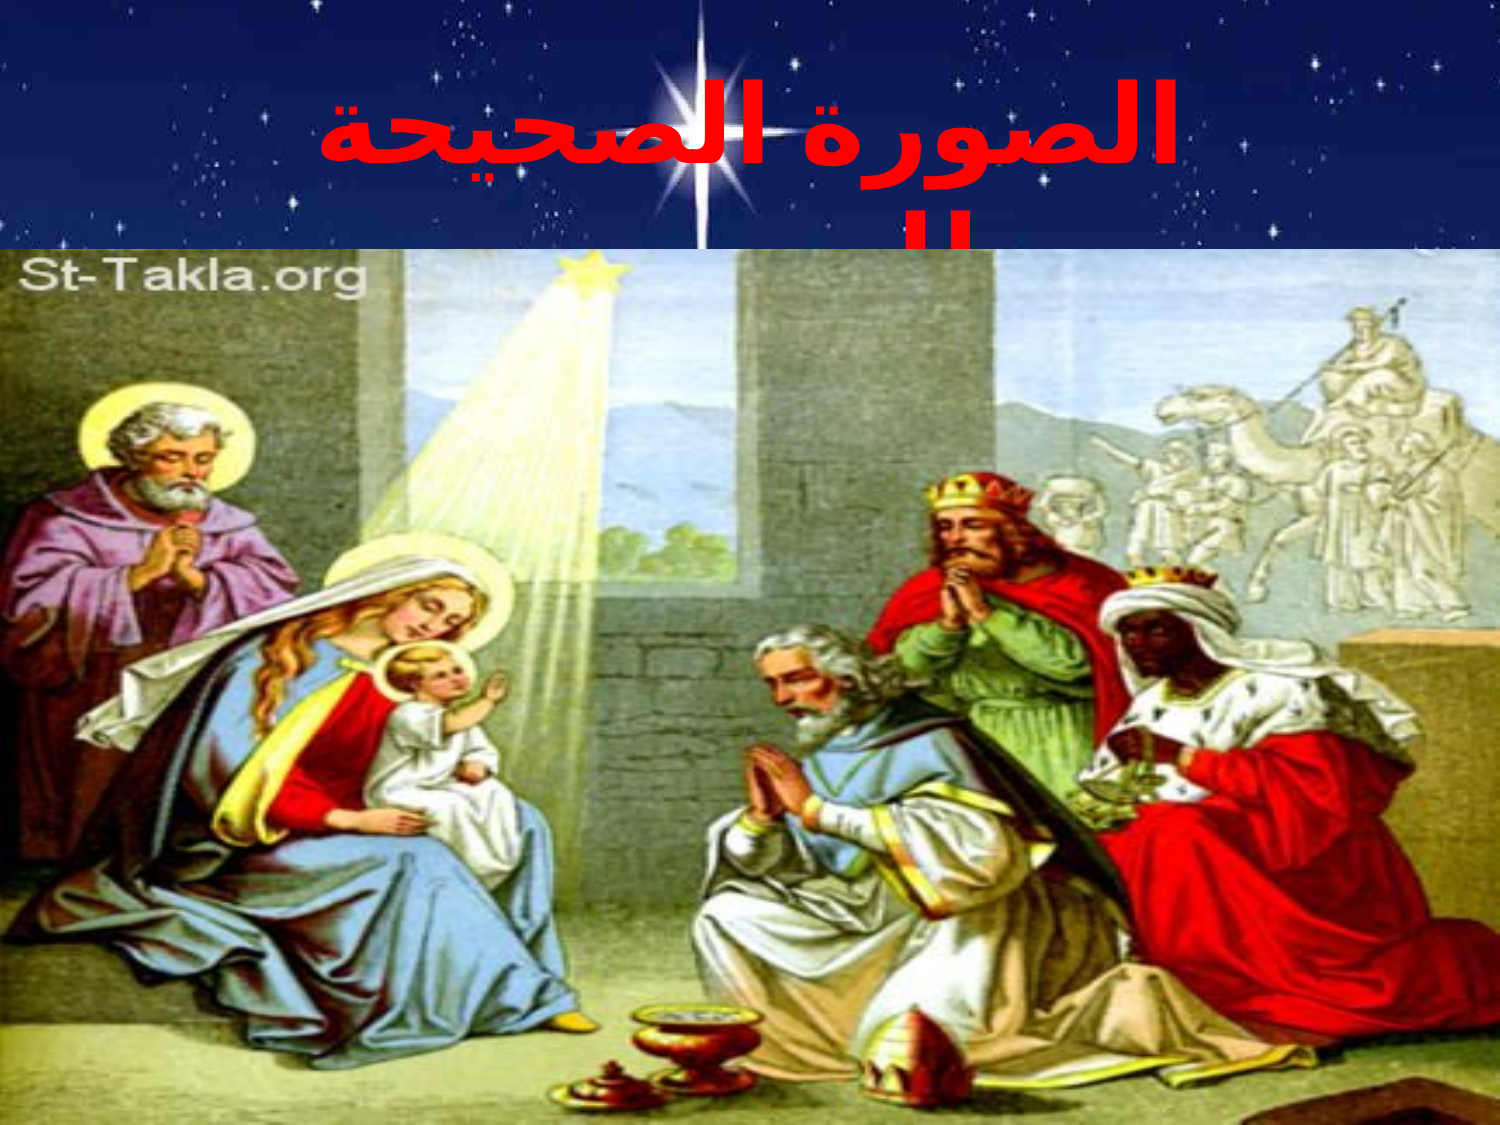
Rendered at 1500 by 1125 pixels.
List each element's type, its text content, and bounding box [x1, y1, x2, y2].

picture [0, 0, 1500, 1125]
title الصورة الصحيحة للمجوس [75, 45, 1425, 248]
